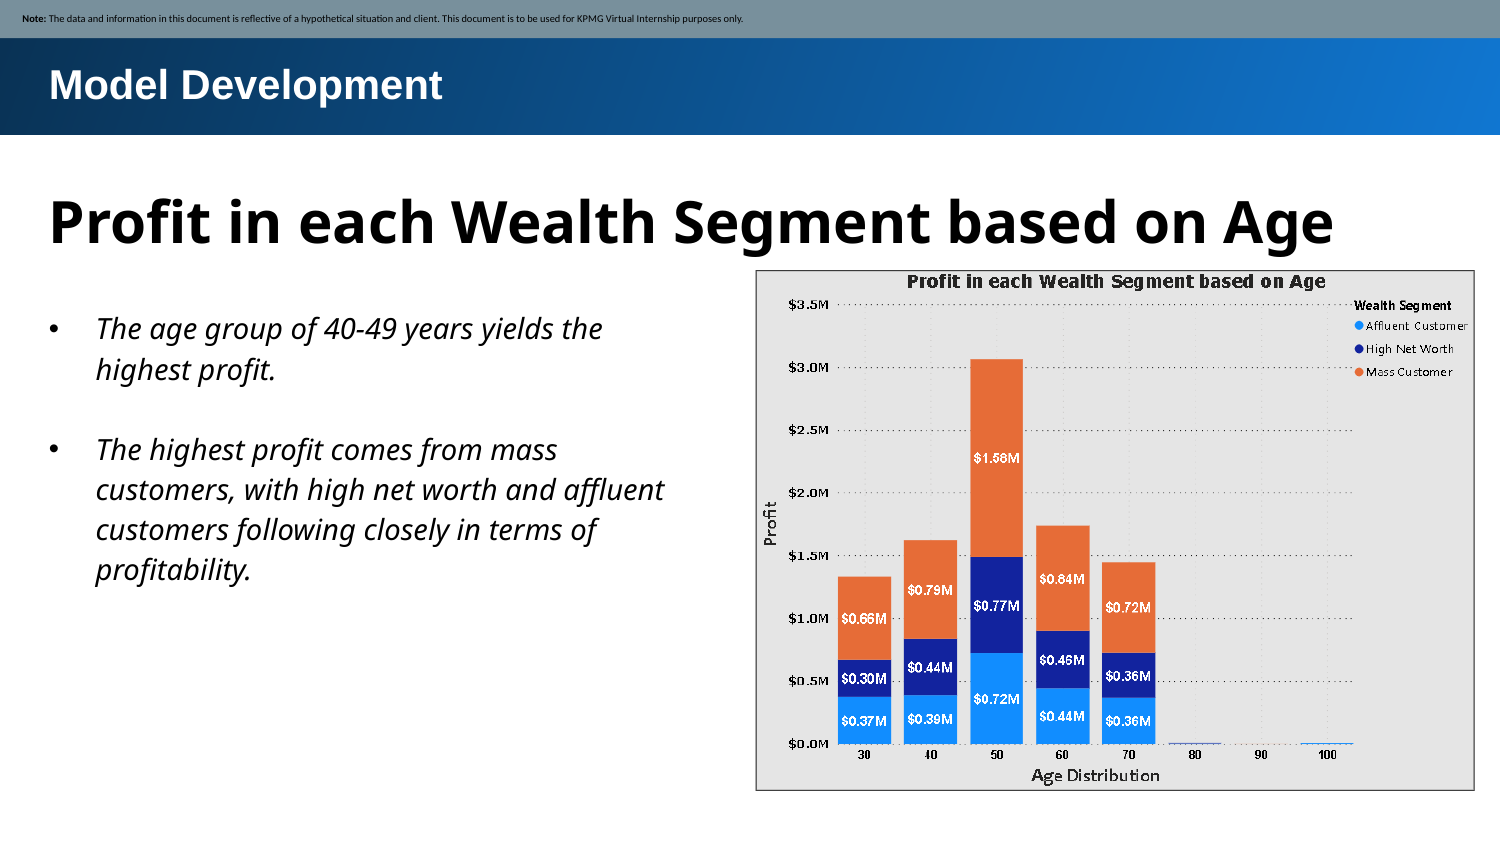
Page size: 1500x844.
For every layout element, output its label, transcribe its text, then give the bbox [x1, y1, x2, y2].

text_box Note: The data and information in this document is reflective of a hypothetical situation and client. This document is to be used for KPMG Virtual Internship purposes only. [0, 0, 1500, 39]
text_box [0, 39, 1500, 135]
text_box The age group of 40-49 years yields the highest profit. The highest profit comes from mass customers, with high net worth and affluent customers following closely in terms of profitability. [33, 290, 712, 602]
text_box Profit in each Wealth Segment based on Age [33, 159, 1439, 270]
text_box Model Development [33, 43, 1439, 124]
picture [751, 264, 1477, 793]
